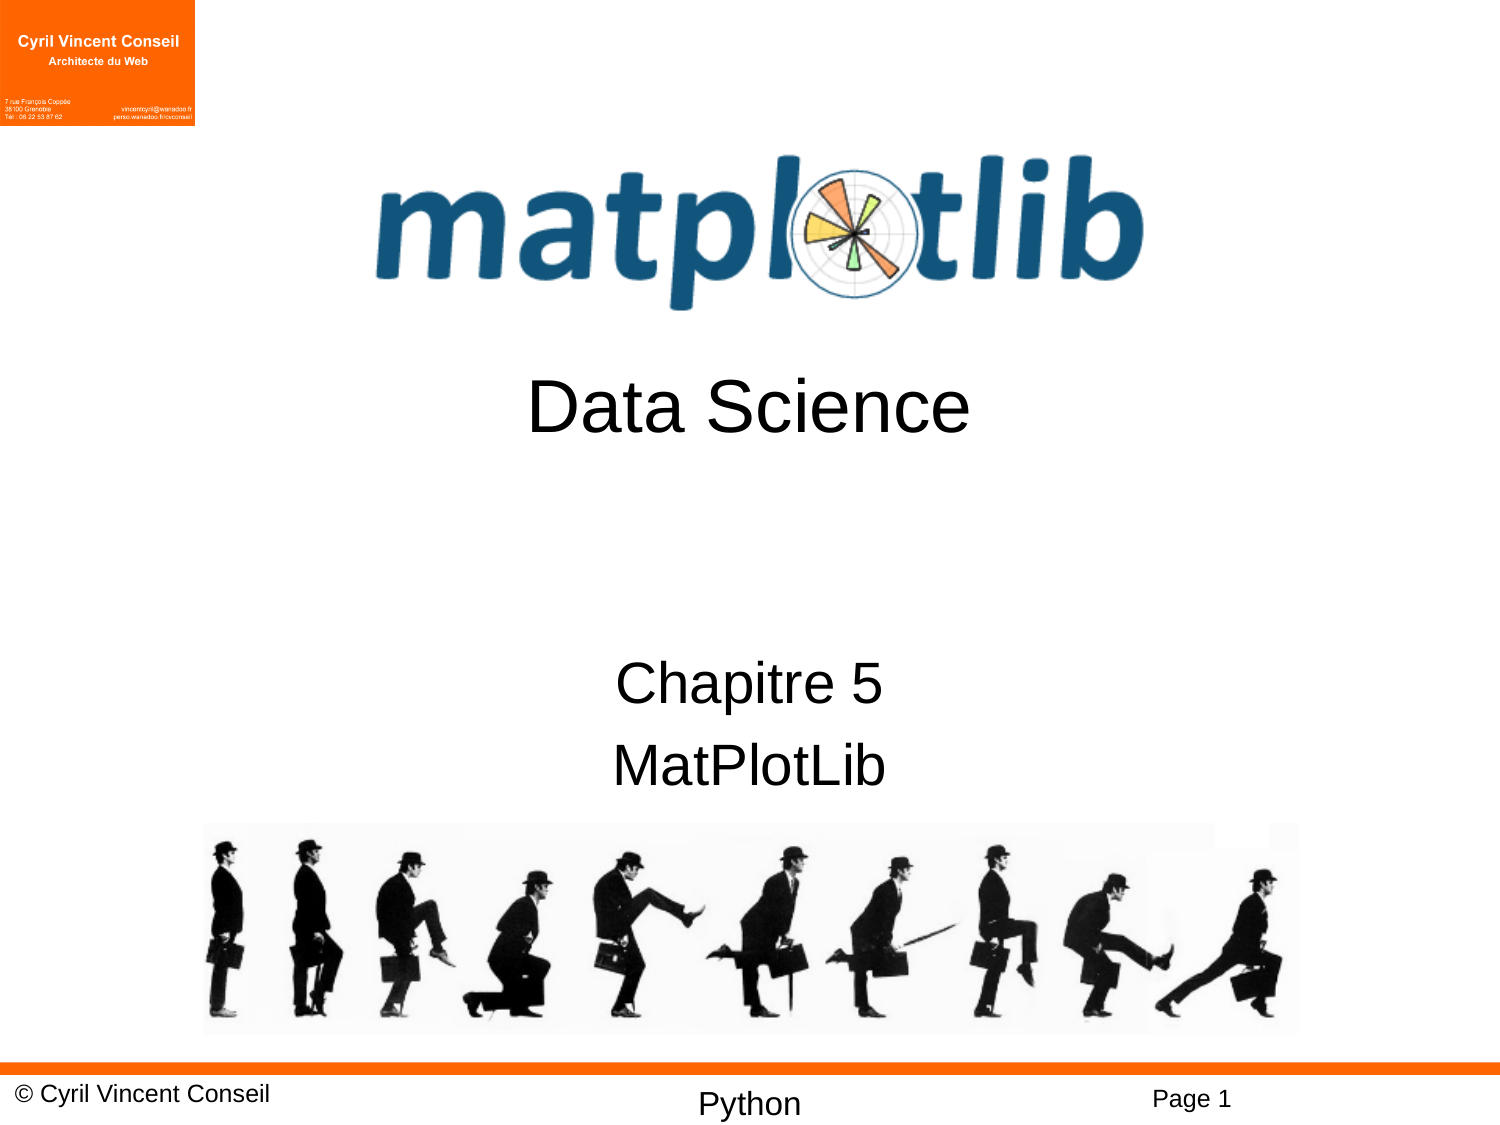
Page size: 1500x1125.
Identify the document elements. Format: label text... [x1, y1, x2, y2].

picture [0, 0, 195, 126]
picture [359, 133, 1200, 347]
text_box Data Science [511, 354, 988, 455]
picture [198, 823, 1301, 1036]
subtitle Chapitre 5 MatPlotLib [225, 637, 1275, 822]
